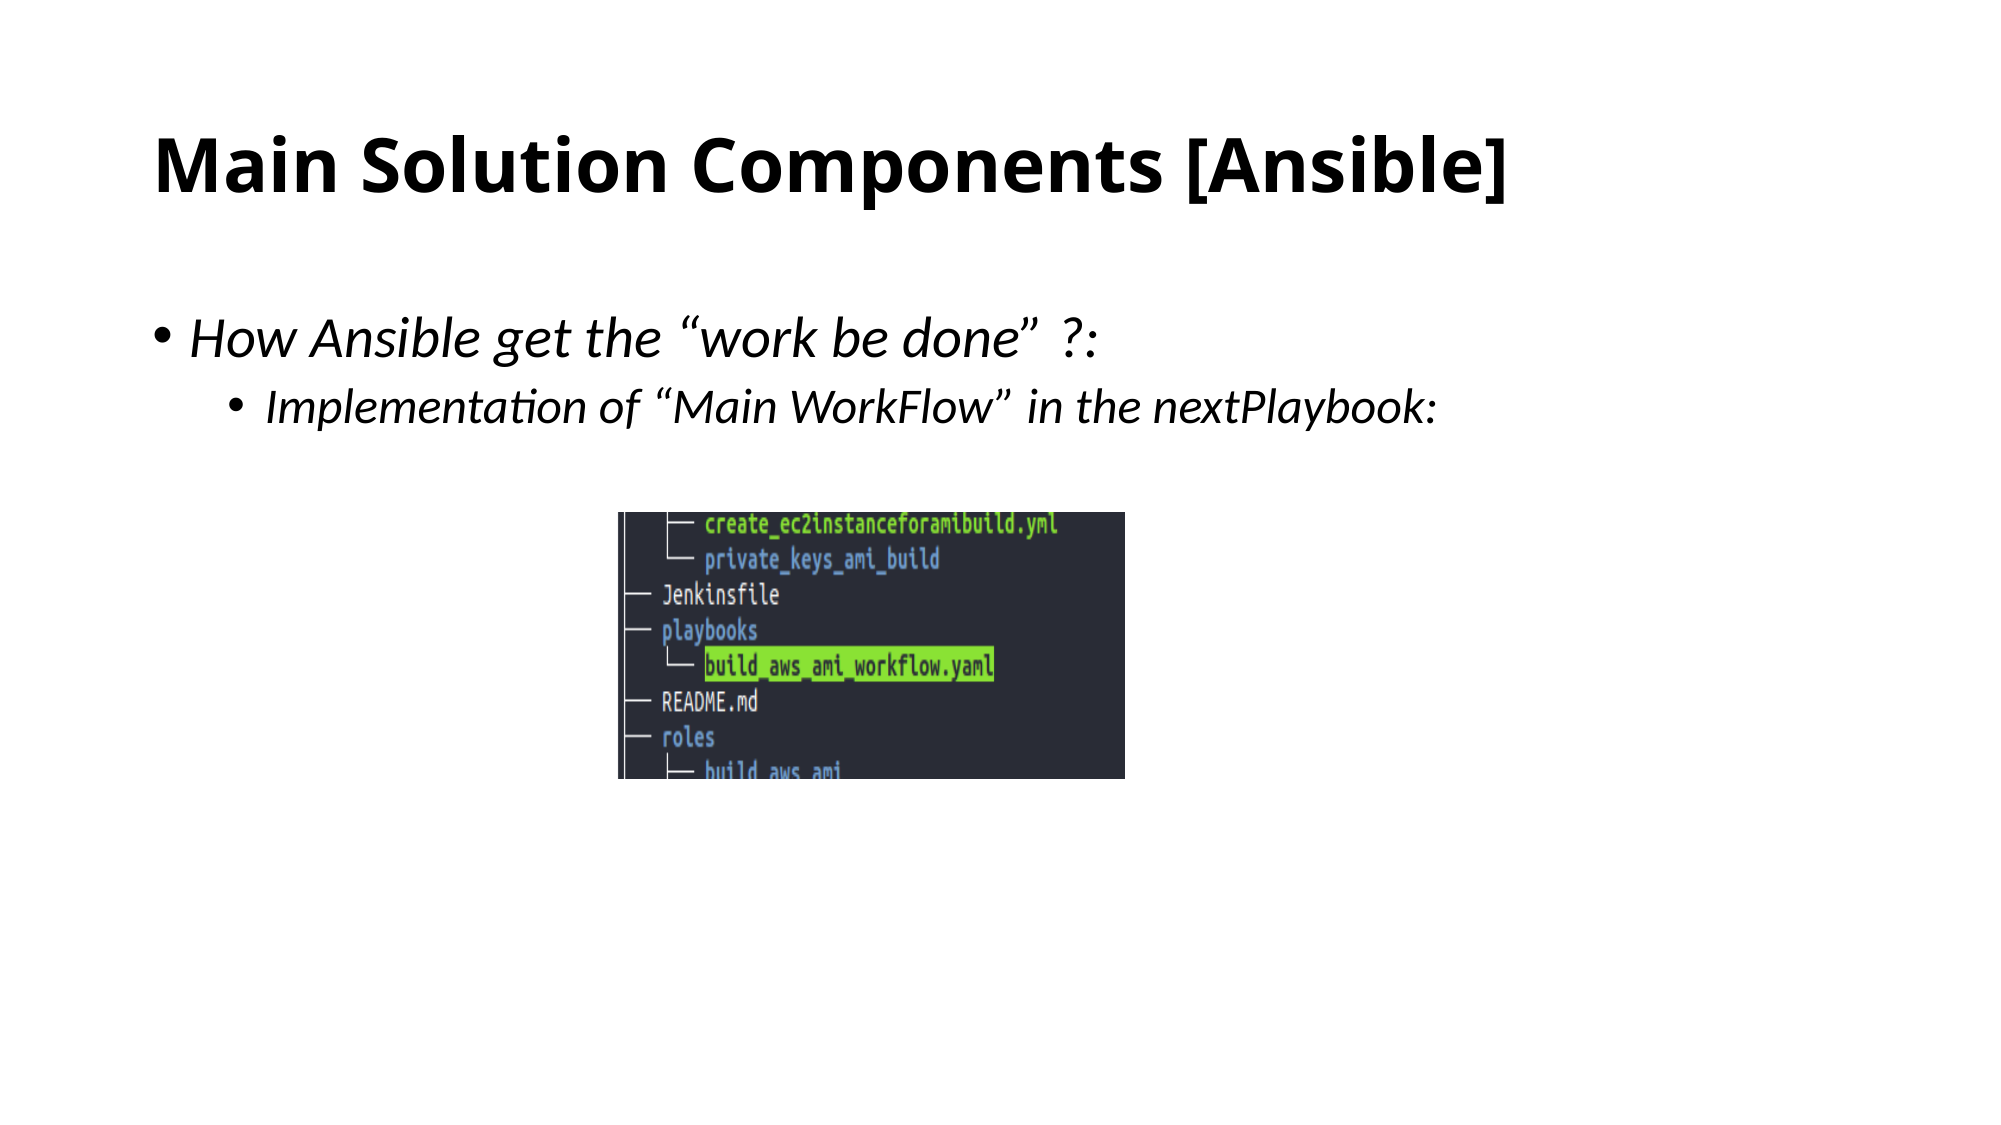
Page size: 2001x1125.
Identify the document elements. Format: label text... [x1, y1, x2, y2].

picture [611, 512, 1125, 780]
list How Ansible get the “work be done” ?: Implementation of “Main WorkFlow” in the nextPlaybook: [137, 299, 1863, 1090]
title Main Solution Components [Ansible] [137, 59, 1863, 278]
